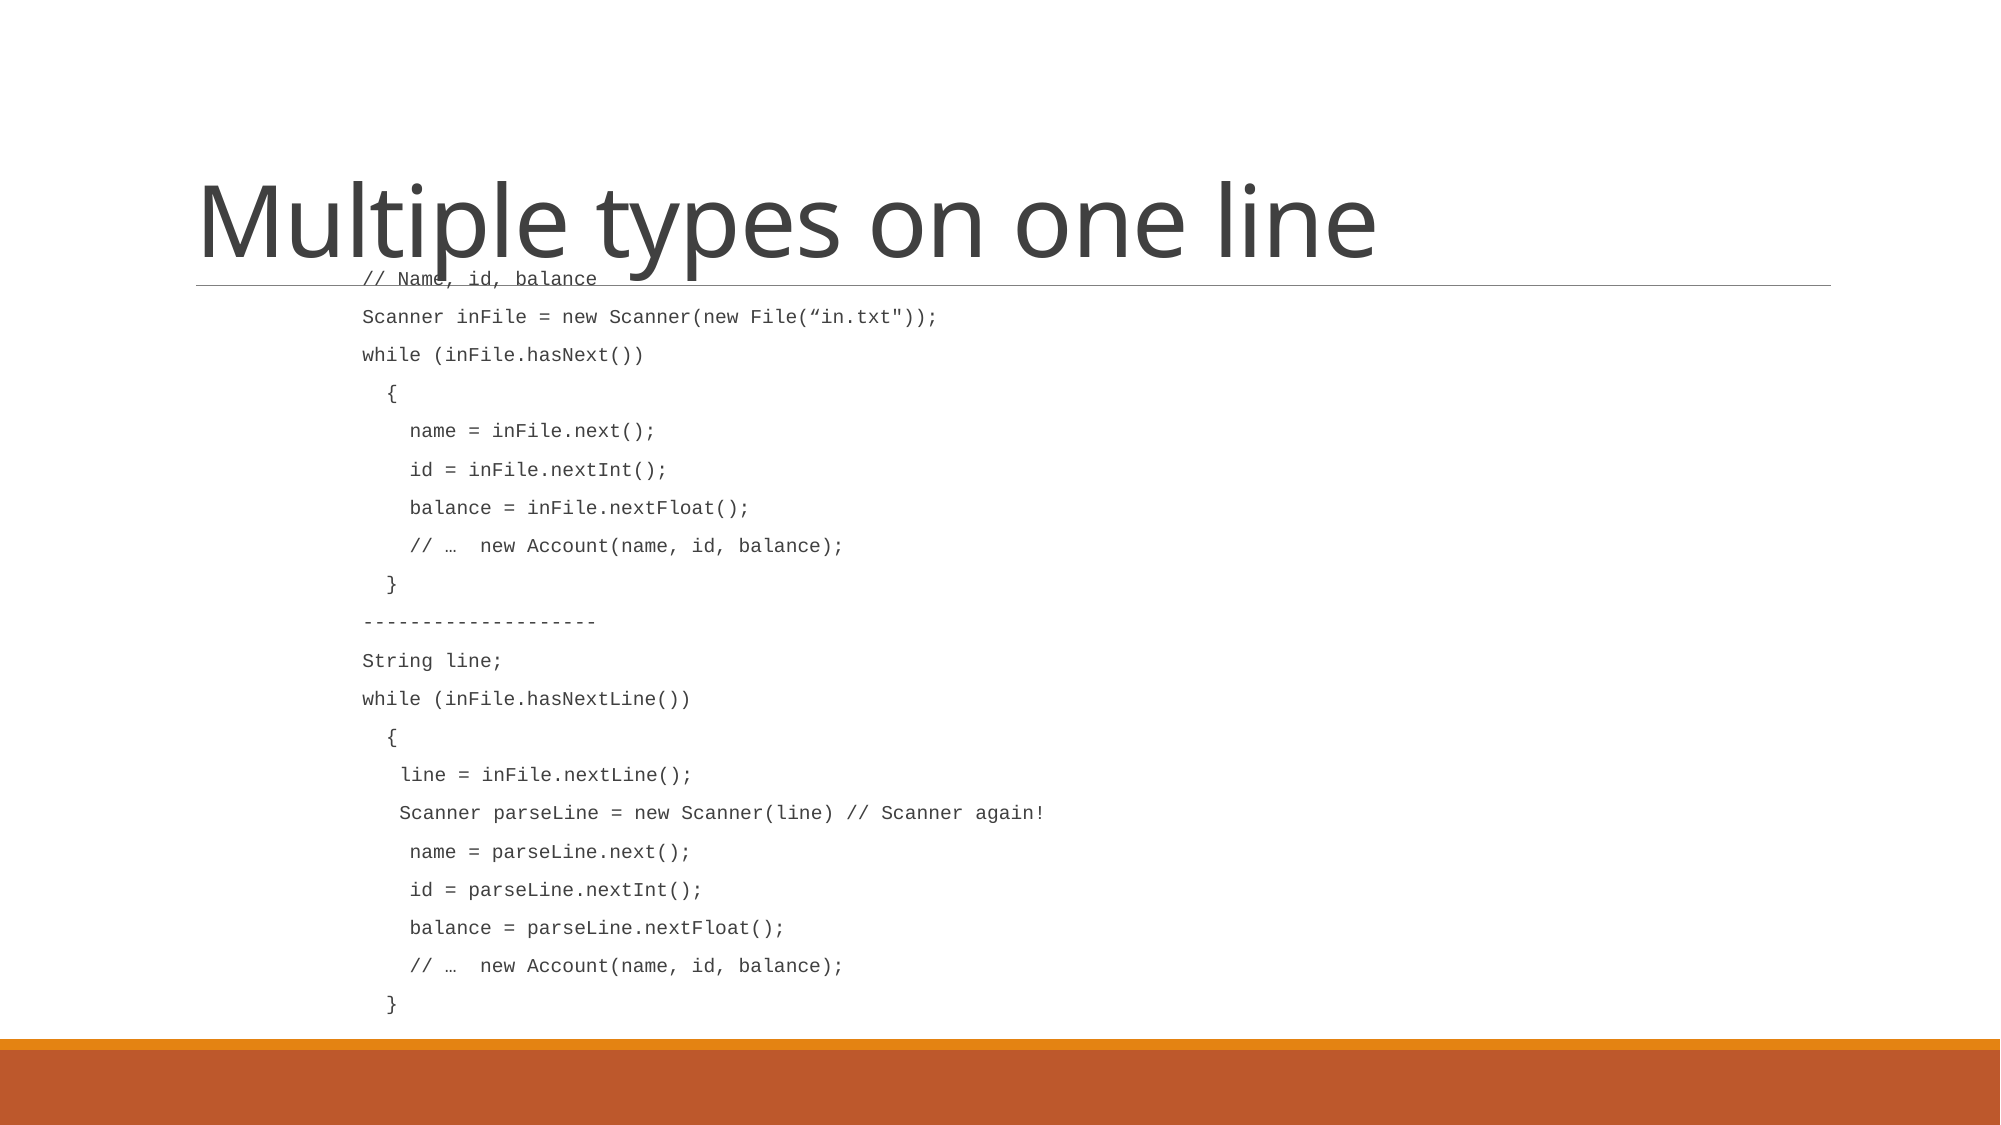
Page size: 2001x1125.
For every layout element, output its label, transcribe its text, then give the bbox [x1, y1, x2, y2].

title Multiple types on one line [180, 47, 1830, 285]
list // Name, id, balance Scanner inFile = new Scanner(new File(“in.txt")); while (inFile.hasNext()) { name = inFile.next(); id = inFile.nextInt(); balance = inFile.nextFloat(); // … new Account(name, id, balance); } -------------------- String line; while (inFile.hasNextLine()) { line = inFile.nextLine(); Scanner parseLine = new Scanner(line) // Scanner again! name = parseLine.next(); id = parseLine.nextInt(); balance = parseLine.nextFloat(); // … new Account(name, id, balance); } [362, 262, 1650, 1025]
